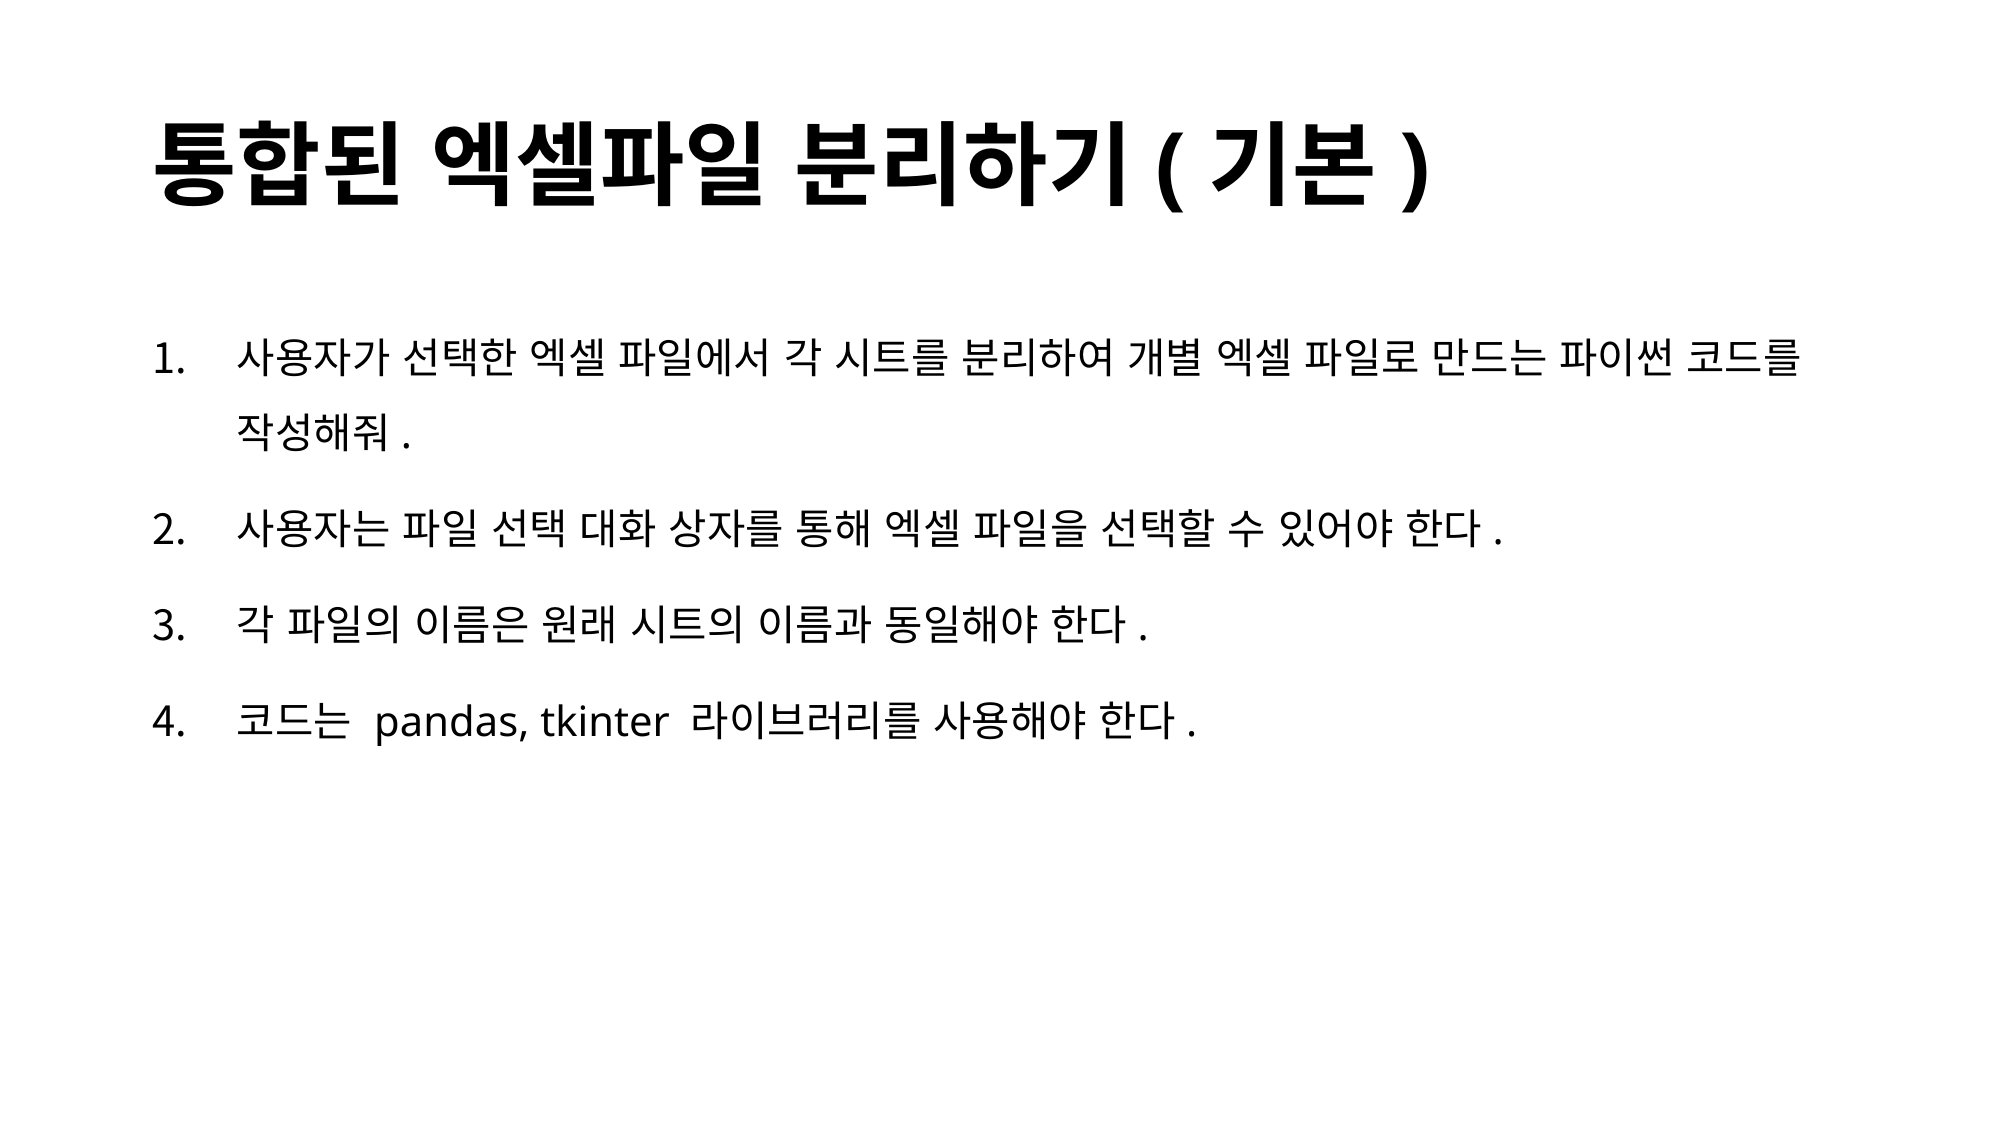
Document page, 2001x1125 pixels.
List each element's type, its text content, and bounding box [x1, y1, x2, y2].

list 사용자가 선택한 엑셀 파일에서 각 시트를 분리하여 개별 엑셀 파일로 만드는 파이썬 코드를 작성해줘. 사용자는 파일 선택 대화 상자를 통해 엑셀 파일을 선택할 수 있어야 한다. 각 파일의 이름은 원래 시트의 이름과 동일해야 한다. 코드는 pandas, tkinter 라이브러리를 사용해야 한다. [137, 299, 1863, 1014]
title 통합된 엑셀파일 분리하기(기본) [137, 59, 1863, 278]
